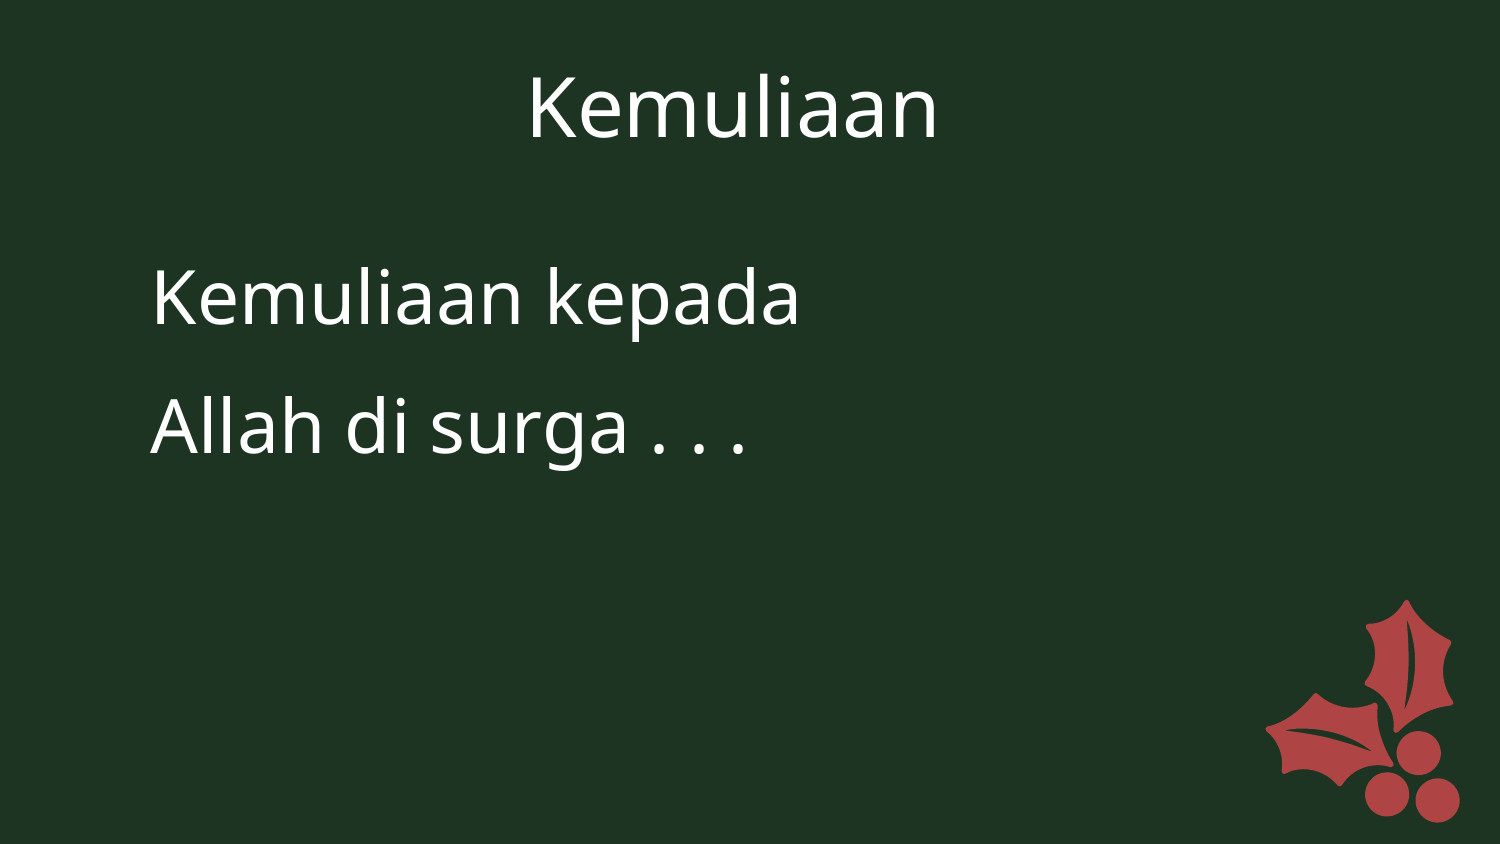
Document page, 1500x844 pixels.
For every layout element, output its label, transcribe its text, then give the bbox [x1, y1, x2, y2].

text_box Kemuliaan [510, 63, 994, 146]
text_box Kemuliaan kepada Allah di surga . . . [110, 221, 1394, 722]
